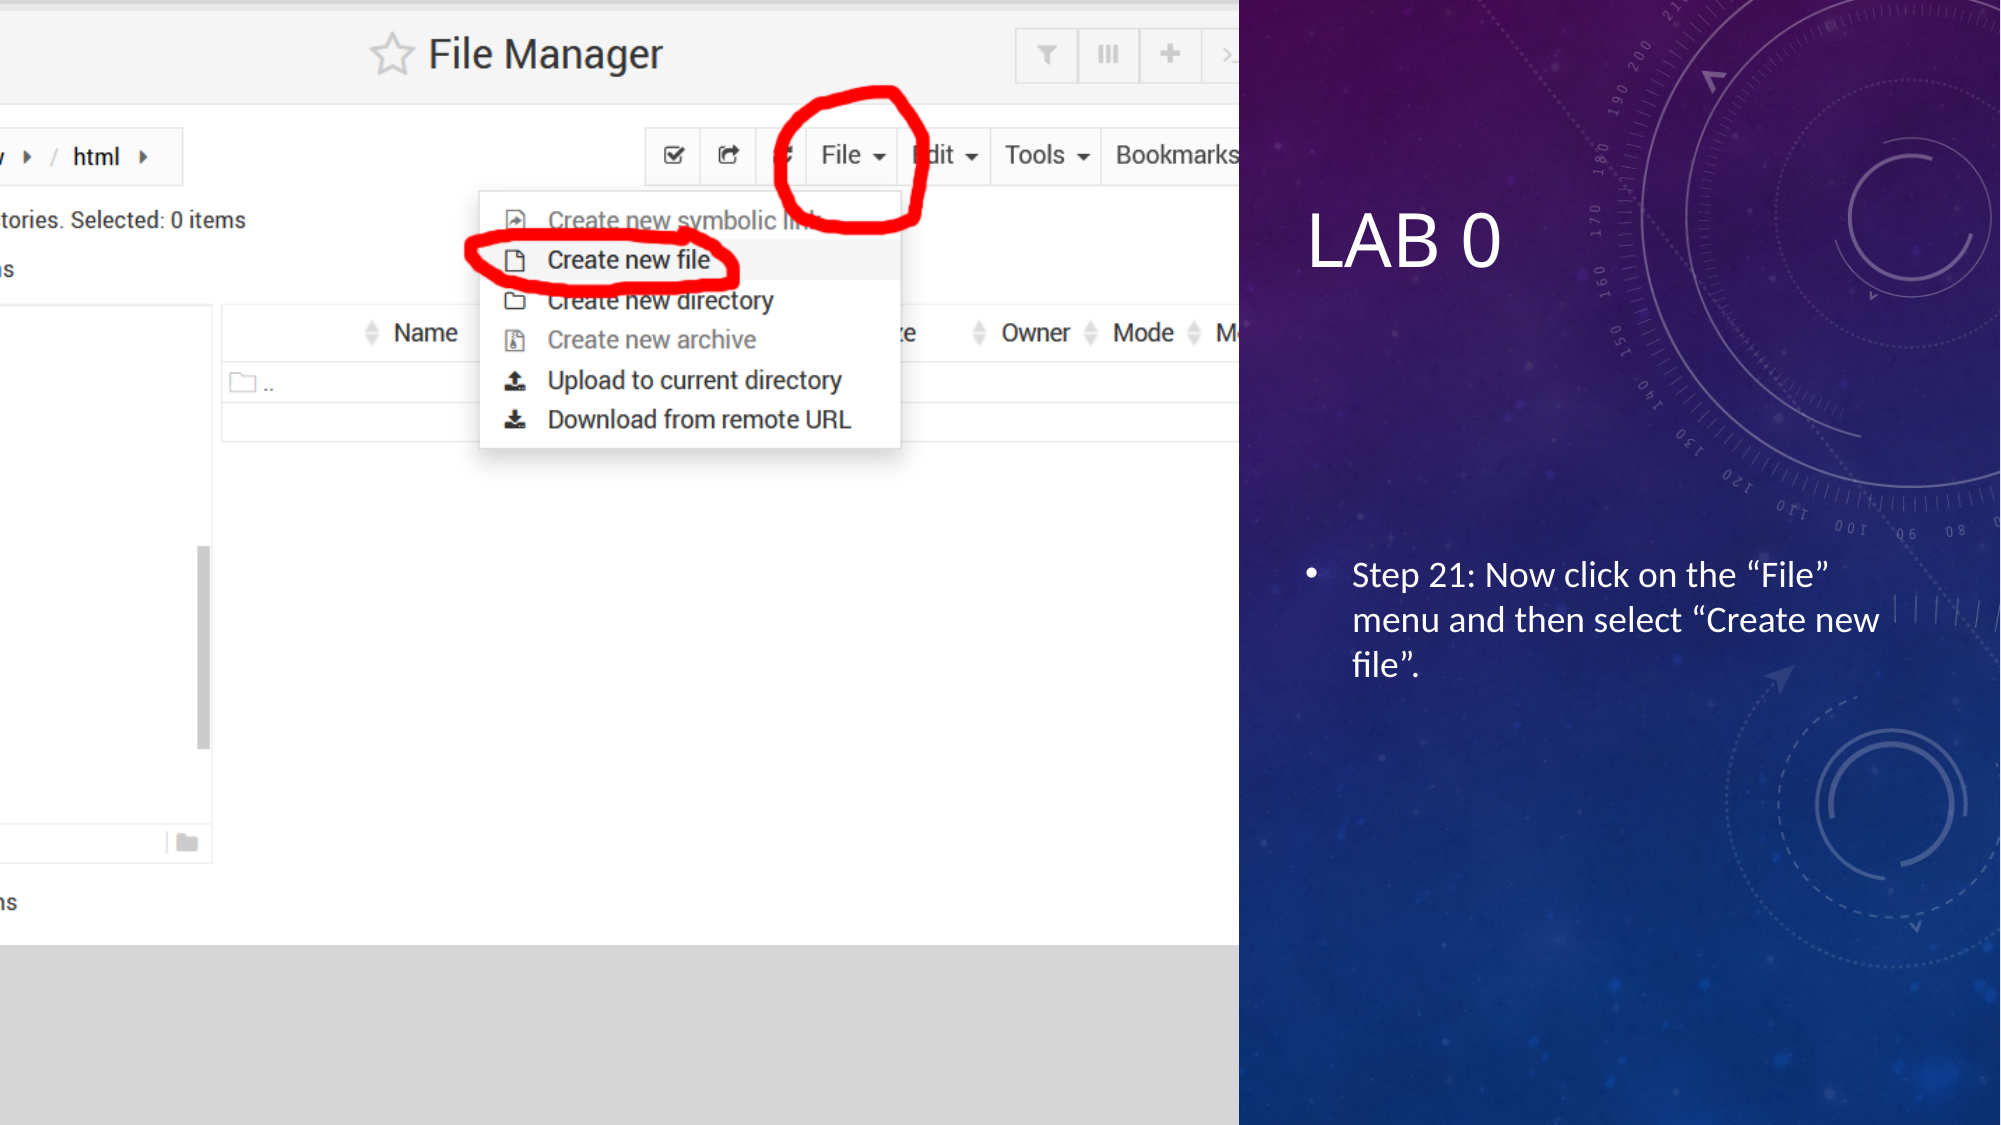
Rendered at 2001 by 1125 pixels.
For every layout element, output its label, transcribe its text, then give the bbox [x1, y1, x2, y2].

title LAB 0 [1290, 105, 1899, 369]
picture [0, 0, 2001, 1125]
list Step 21: Now click on the “File” menu and then select “Create new file”. [1290, 369, 1899, 1021]
